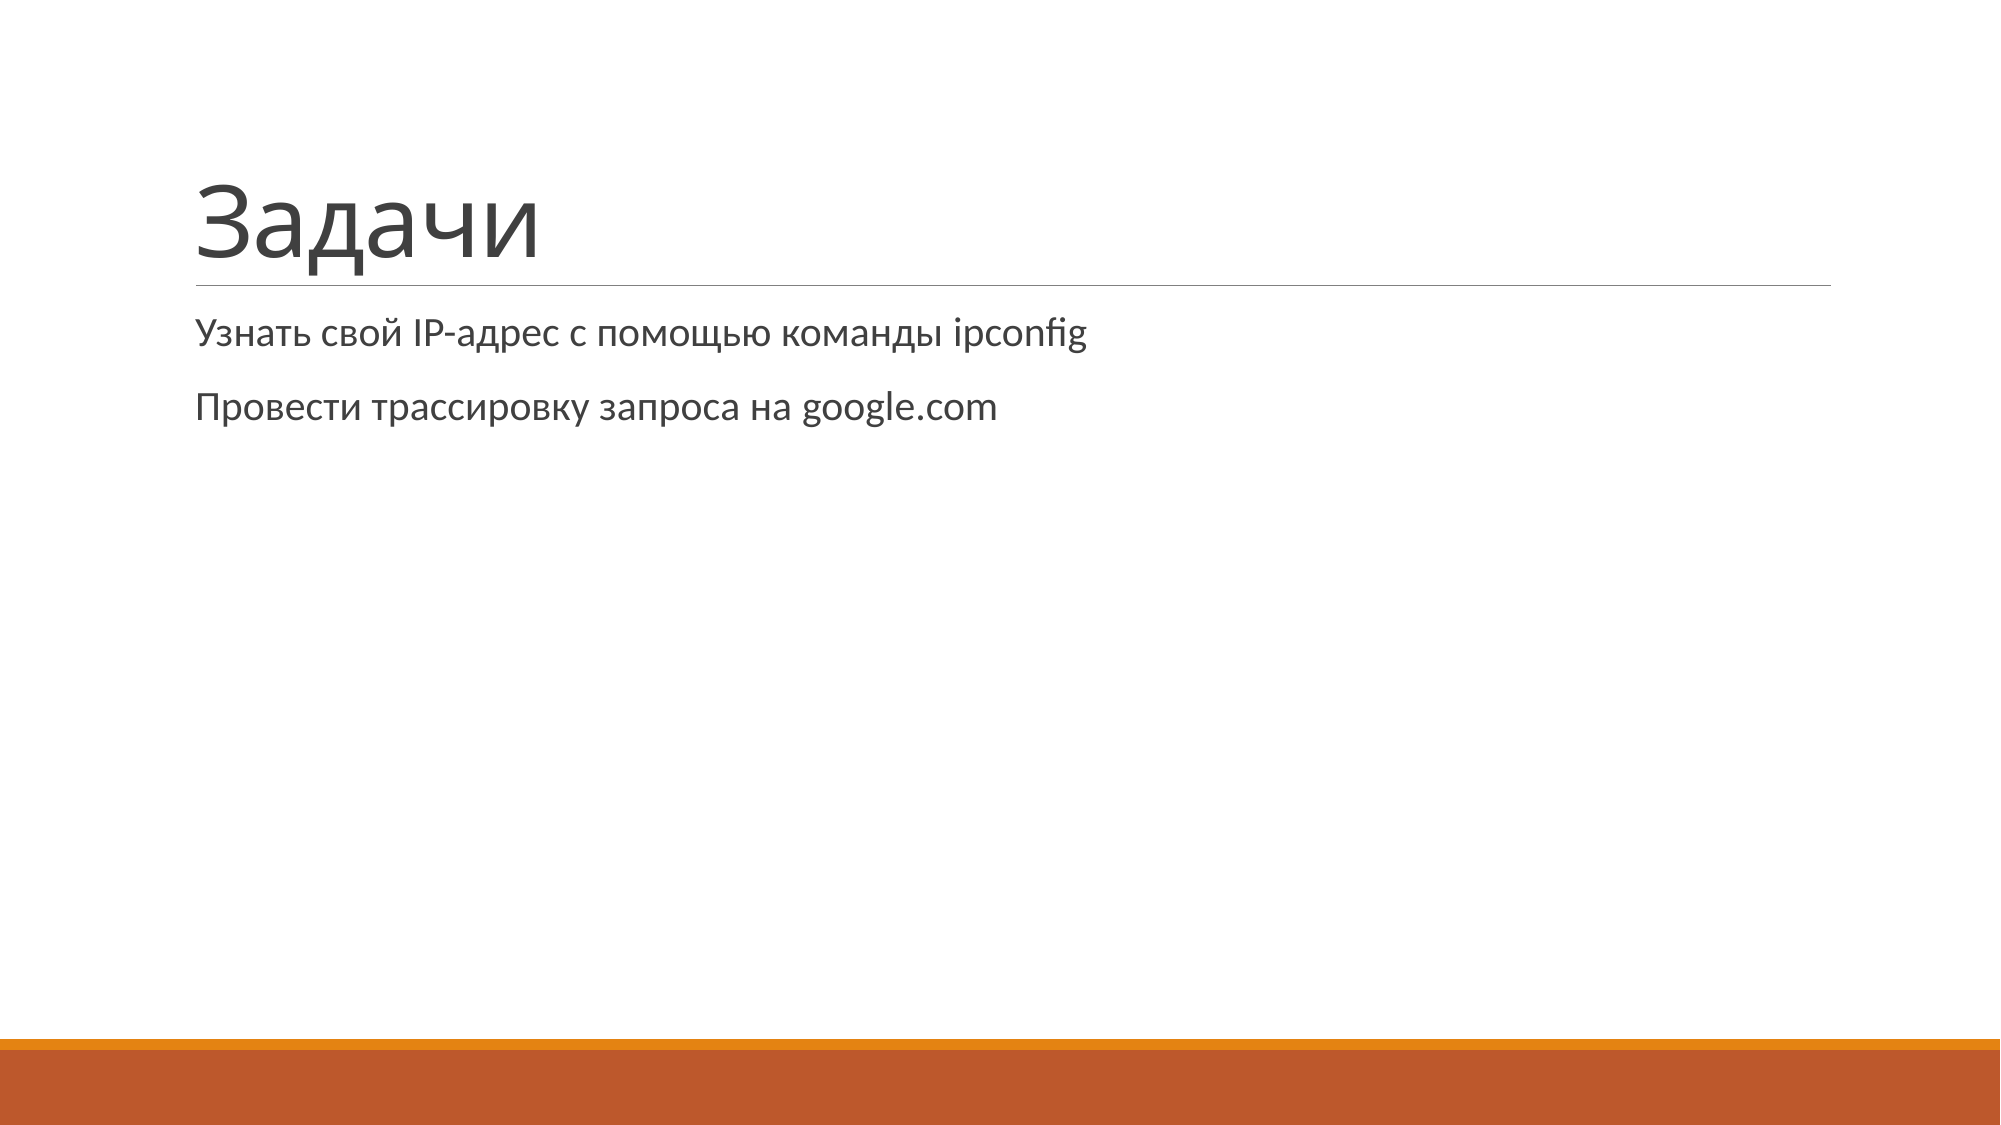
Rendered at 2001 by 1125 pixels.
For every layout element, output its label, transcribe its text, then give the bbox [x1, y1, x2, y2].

list Узнать свой IP-адрес с помощью команды ipconfig Провести трассировку запроса на google.com [180, 302, 1830, 963]
title Задачи [180, 47, 1830, 285]
